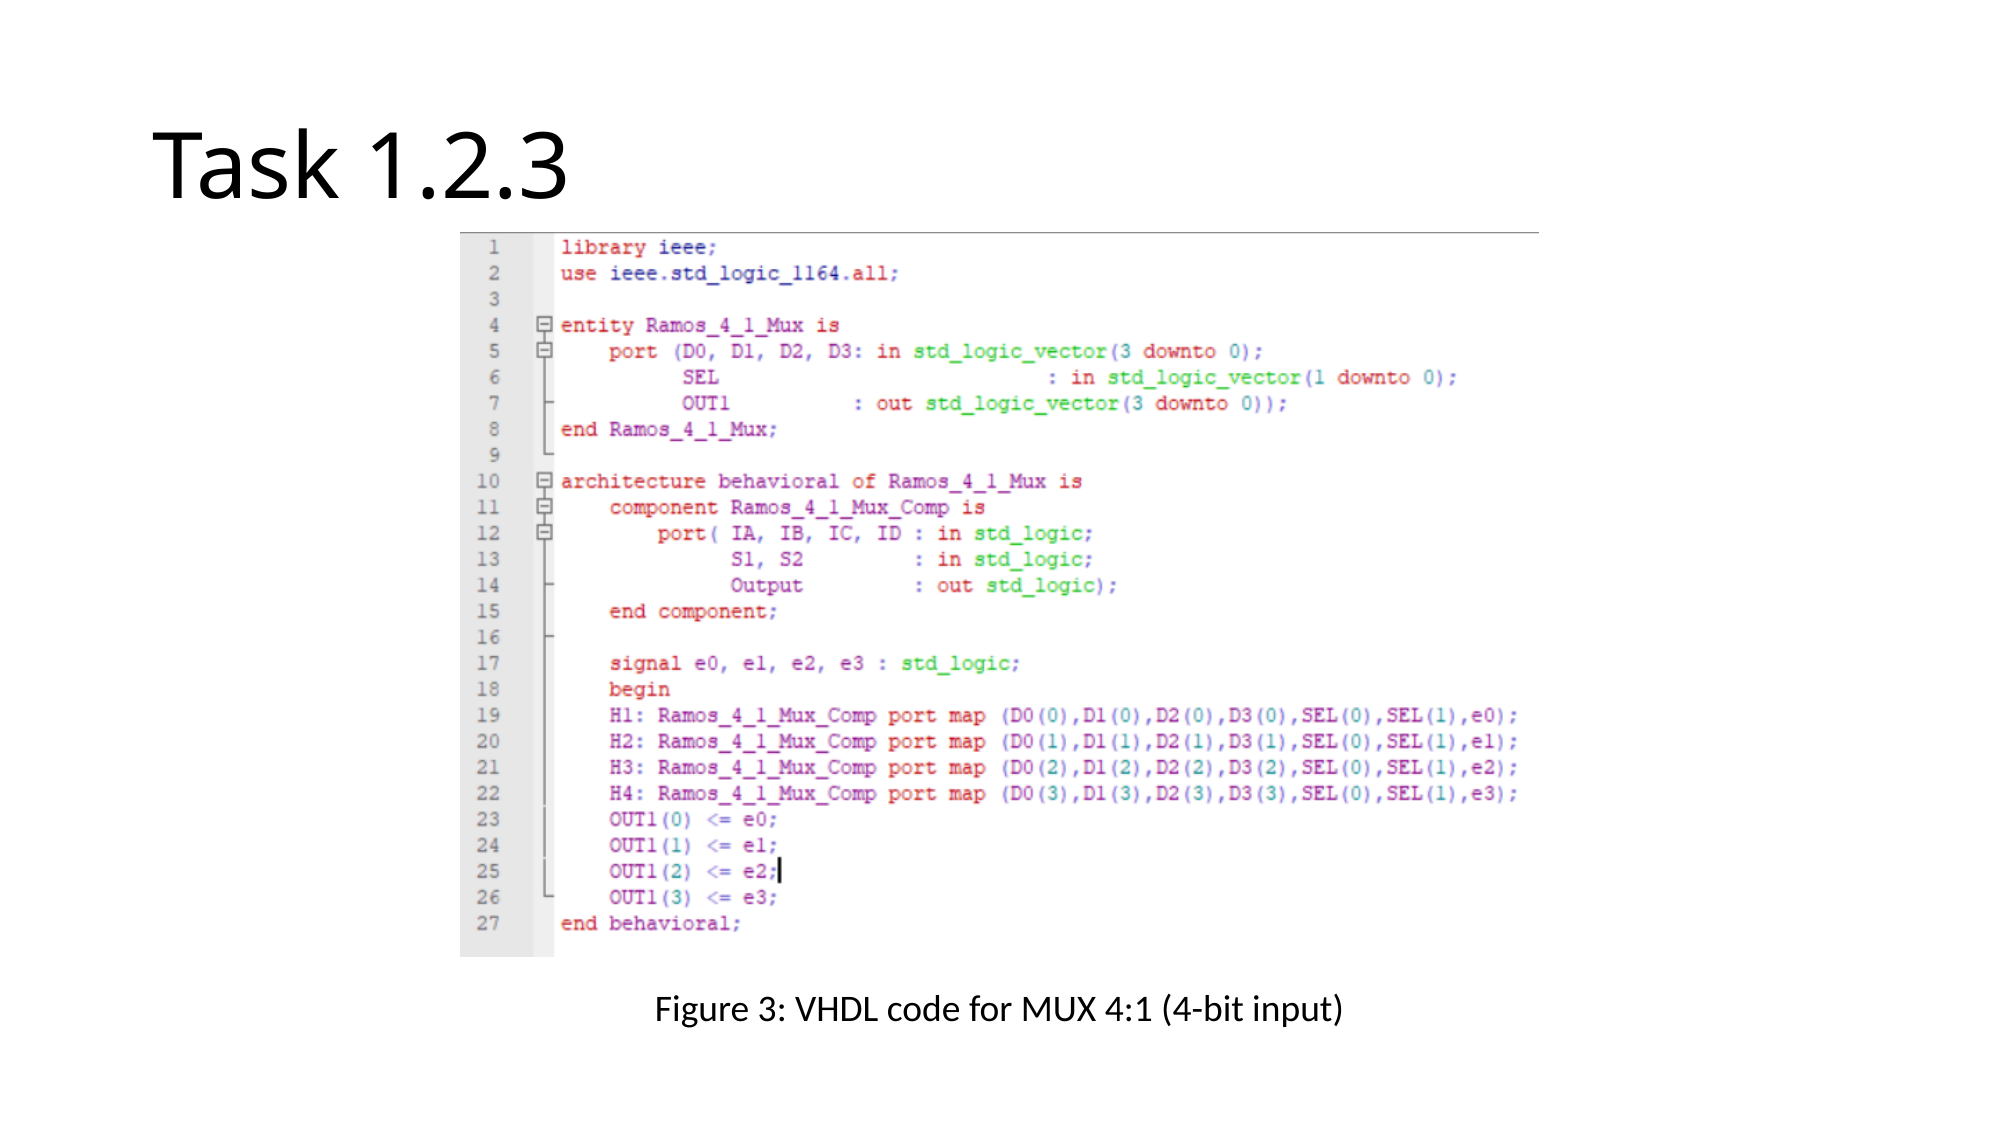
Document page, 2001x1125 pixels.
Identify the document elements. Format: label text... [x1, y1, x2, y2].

picture [460, 232, 1539, 958]
text_box Figure 3: VHDL code for MUX 4:1 (4-bit input) [640, 976, 1360, 1037]
title Task 1.2.3 [137, 59, 1863, 278]
